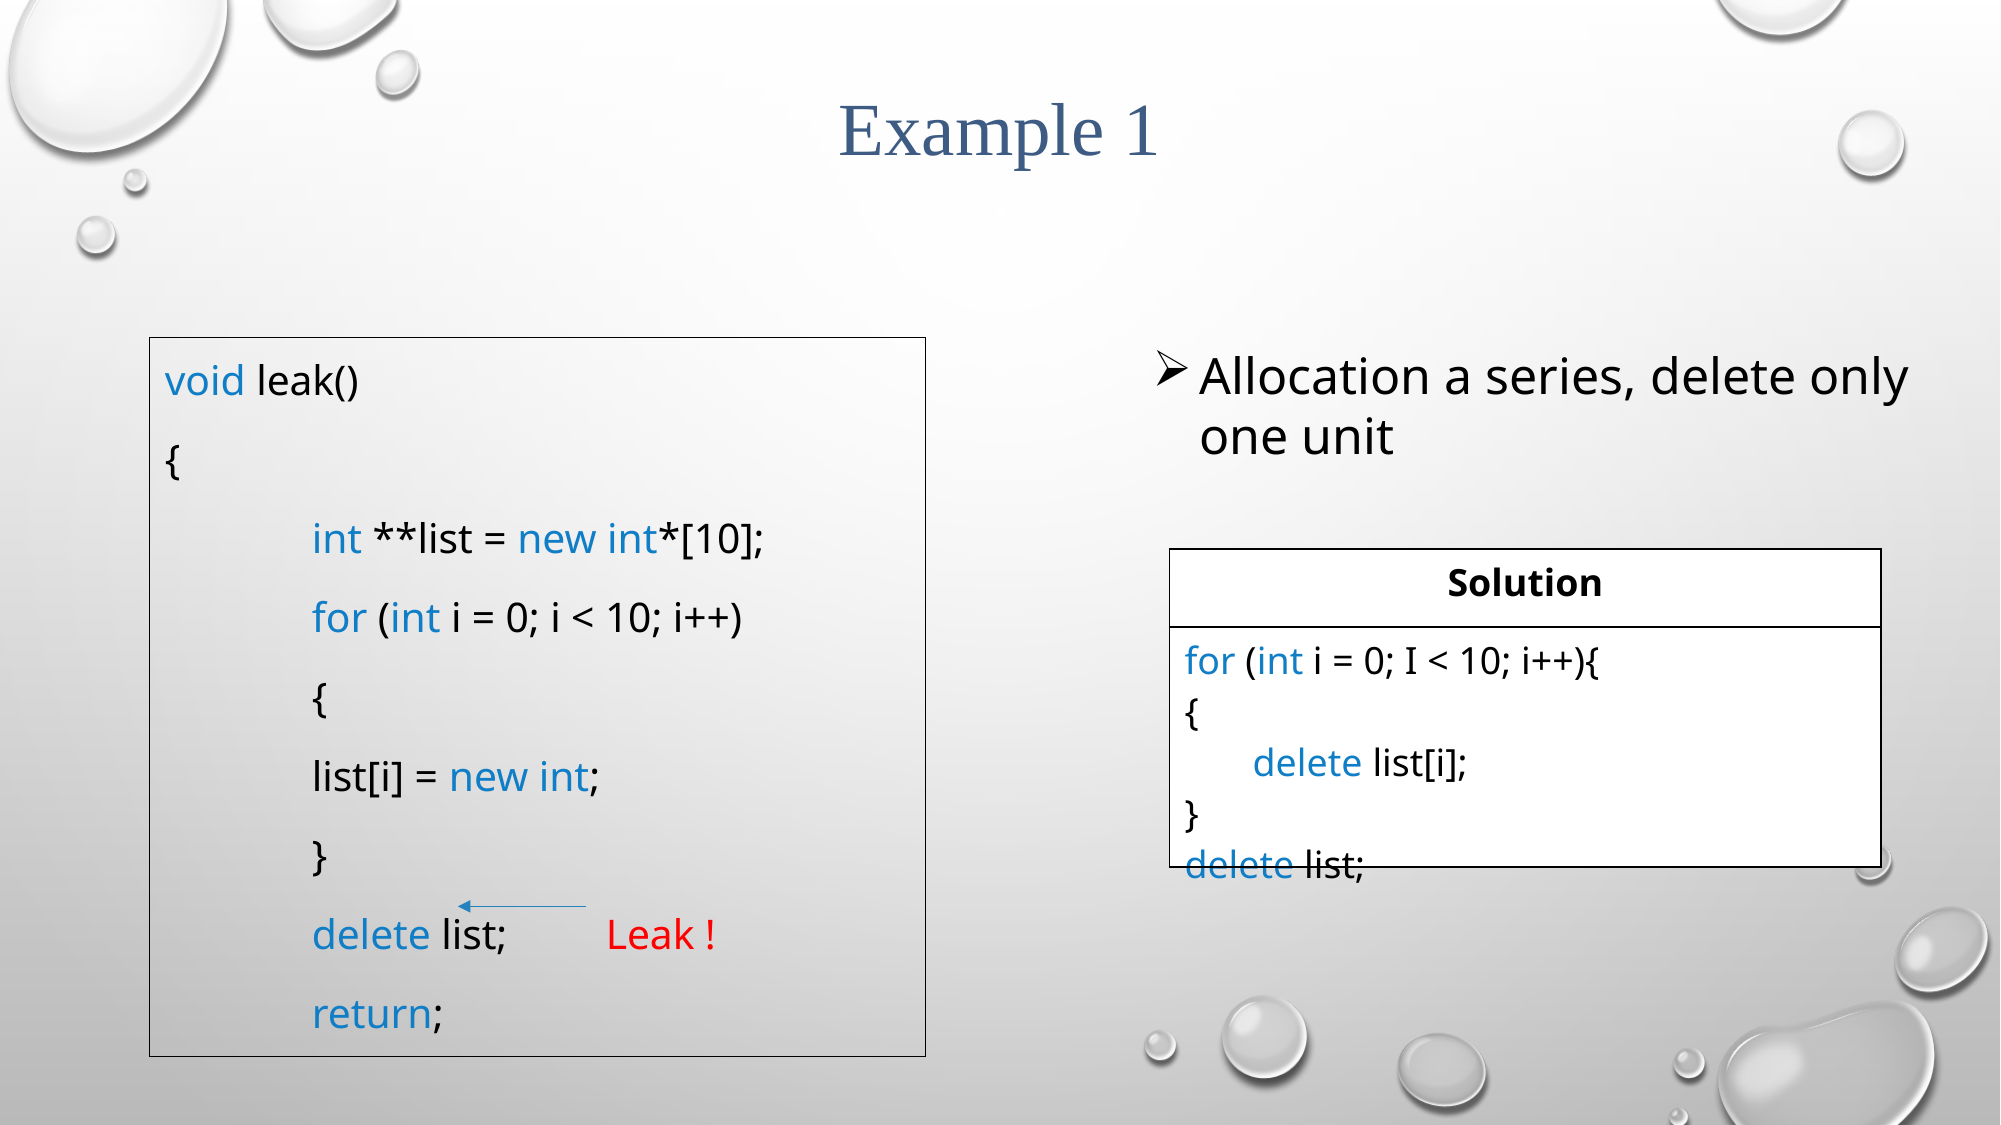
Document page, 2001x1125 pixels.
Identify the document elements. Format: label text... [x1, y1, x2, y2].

table_cell for (int i = 0; I < 10; i++){ { delete list[i]; } delete list; [1170, 628, 1880, 866]
picture [0, 0, 2000, 1125]
title Example 1 [149, 0, 1851, 262]
list void leak() { int **list = new int*[10]; for (int i = 0; i < 10; i++) { list[i] = new int; } delete list; Leak ! return; [149, 337, 926, 1057]
table_header Solution [1170, 550, 1880, 626]
text_box Allocation a series, delete only one unit [1137, 337, 1946, 472]
